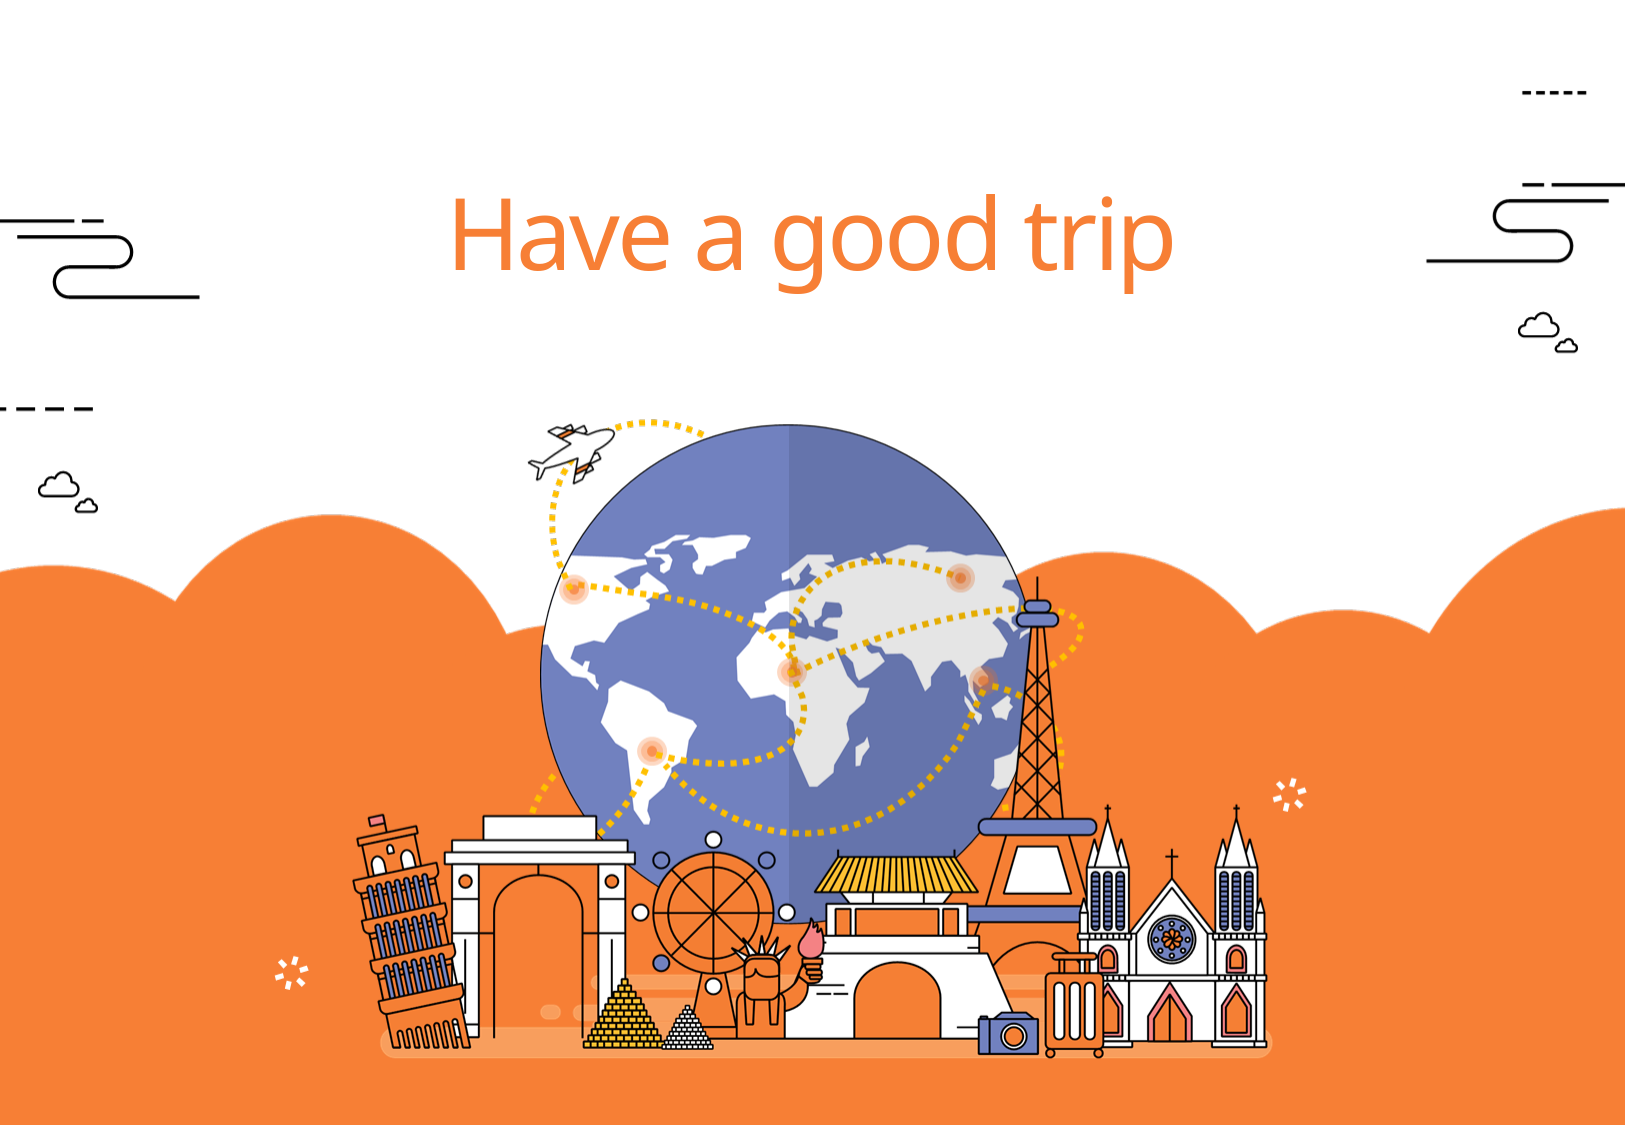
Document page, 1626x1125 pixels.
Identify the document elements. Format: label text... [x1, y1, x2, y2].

text_box Have a good trip [431, 177, 1194, 300]
picture [0, 56, 1625, 1125]
